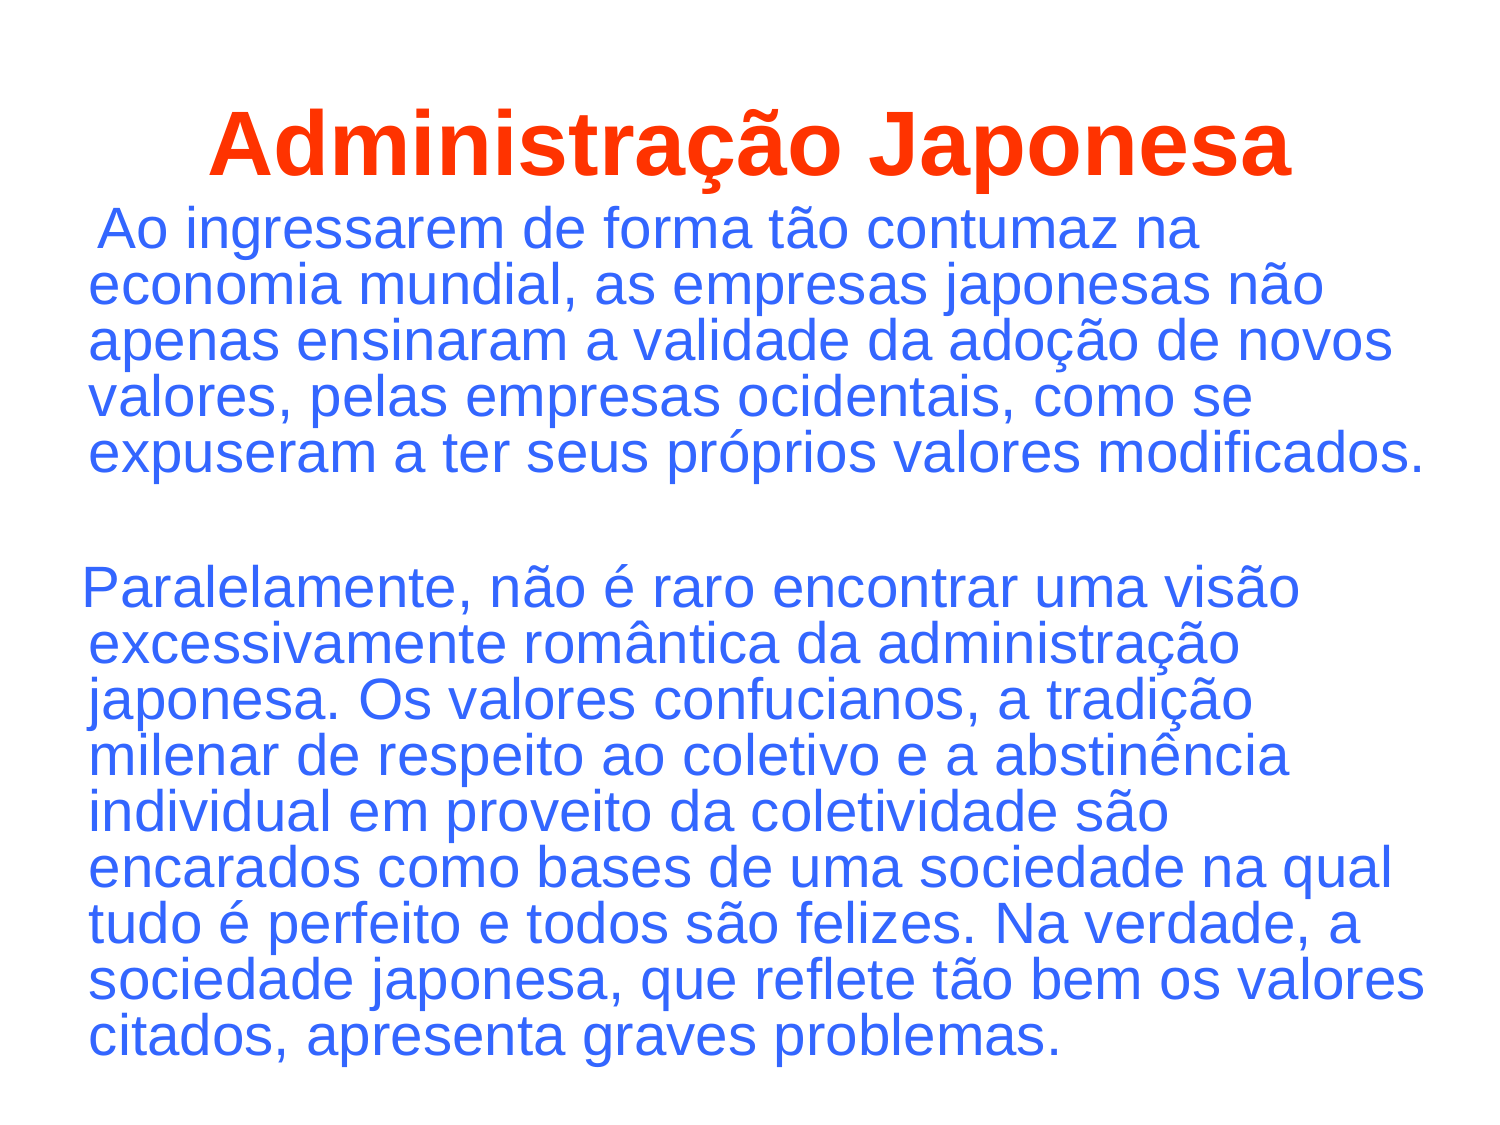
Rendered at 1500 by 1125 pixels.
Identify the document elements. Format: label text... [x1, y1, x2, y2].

list Ao ingressarem de forma tão contumaz na economia mundial, as empresas japonesas não apenas ensinaram a validade da adoção de novos valores, pelas empresas ocidentais, como se expuseram a ter seus próprios valores modificados. Paralelamente, não é raro encontrar uma visão excessivamente romântica da administração japonesa. Os valores confucianos, a tradição milenar de respeito ao coletivo e a abstinência individual em proveito da coletividade são encarados como bases de uma sociedade na qual tudo é perfeito e todos são felizes. Na verdade, a sociedade japonesa, que reflete tão bem os valores citados, apresenta graves problemas. [17, 196, 1471, 1094]
title Administração Japonesa [75, 45, 1425, 196]
